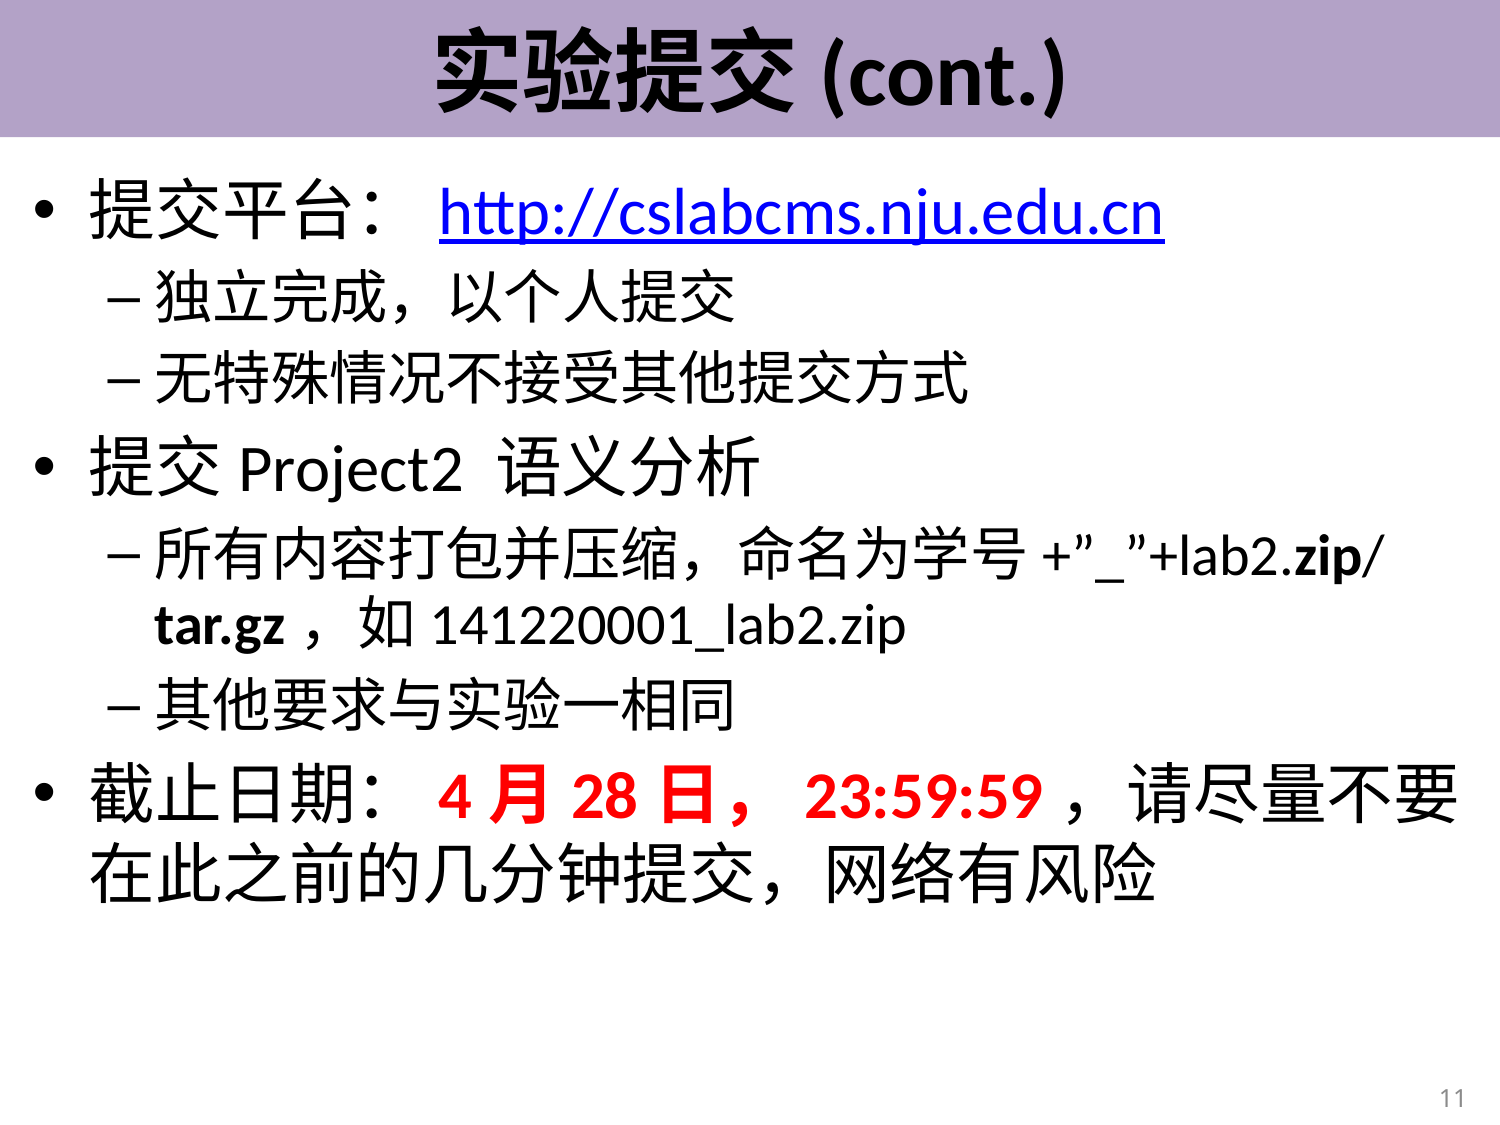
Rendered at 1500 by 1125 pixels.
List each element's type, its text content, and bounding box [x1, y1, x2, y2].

list 提交平台：http://cslabcms.nju.edu.cn 独立完成，以个人提交 无特殊情况不接受其他提交方式 提交Project2 语义分析 所有内容打包并压缩，命名为学号+”_”+lab2.zip/ tar.gz，如141220001_lab2.zip 其他要求与实验一相同 截止日期：4月28日，23:59:59，请尽量不要在此之前的几分钟提交，网络有风险 [17, 160, 1483, 1059]
slide_number 11 [1132, 1069, 1483, 1125]
title 实验提交(cont.) [0, 0, 1500, 138]
